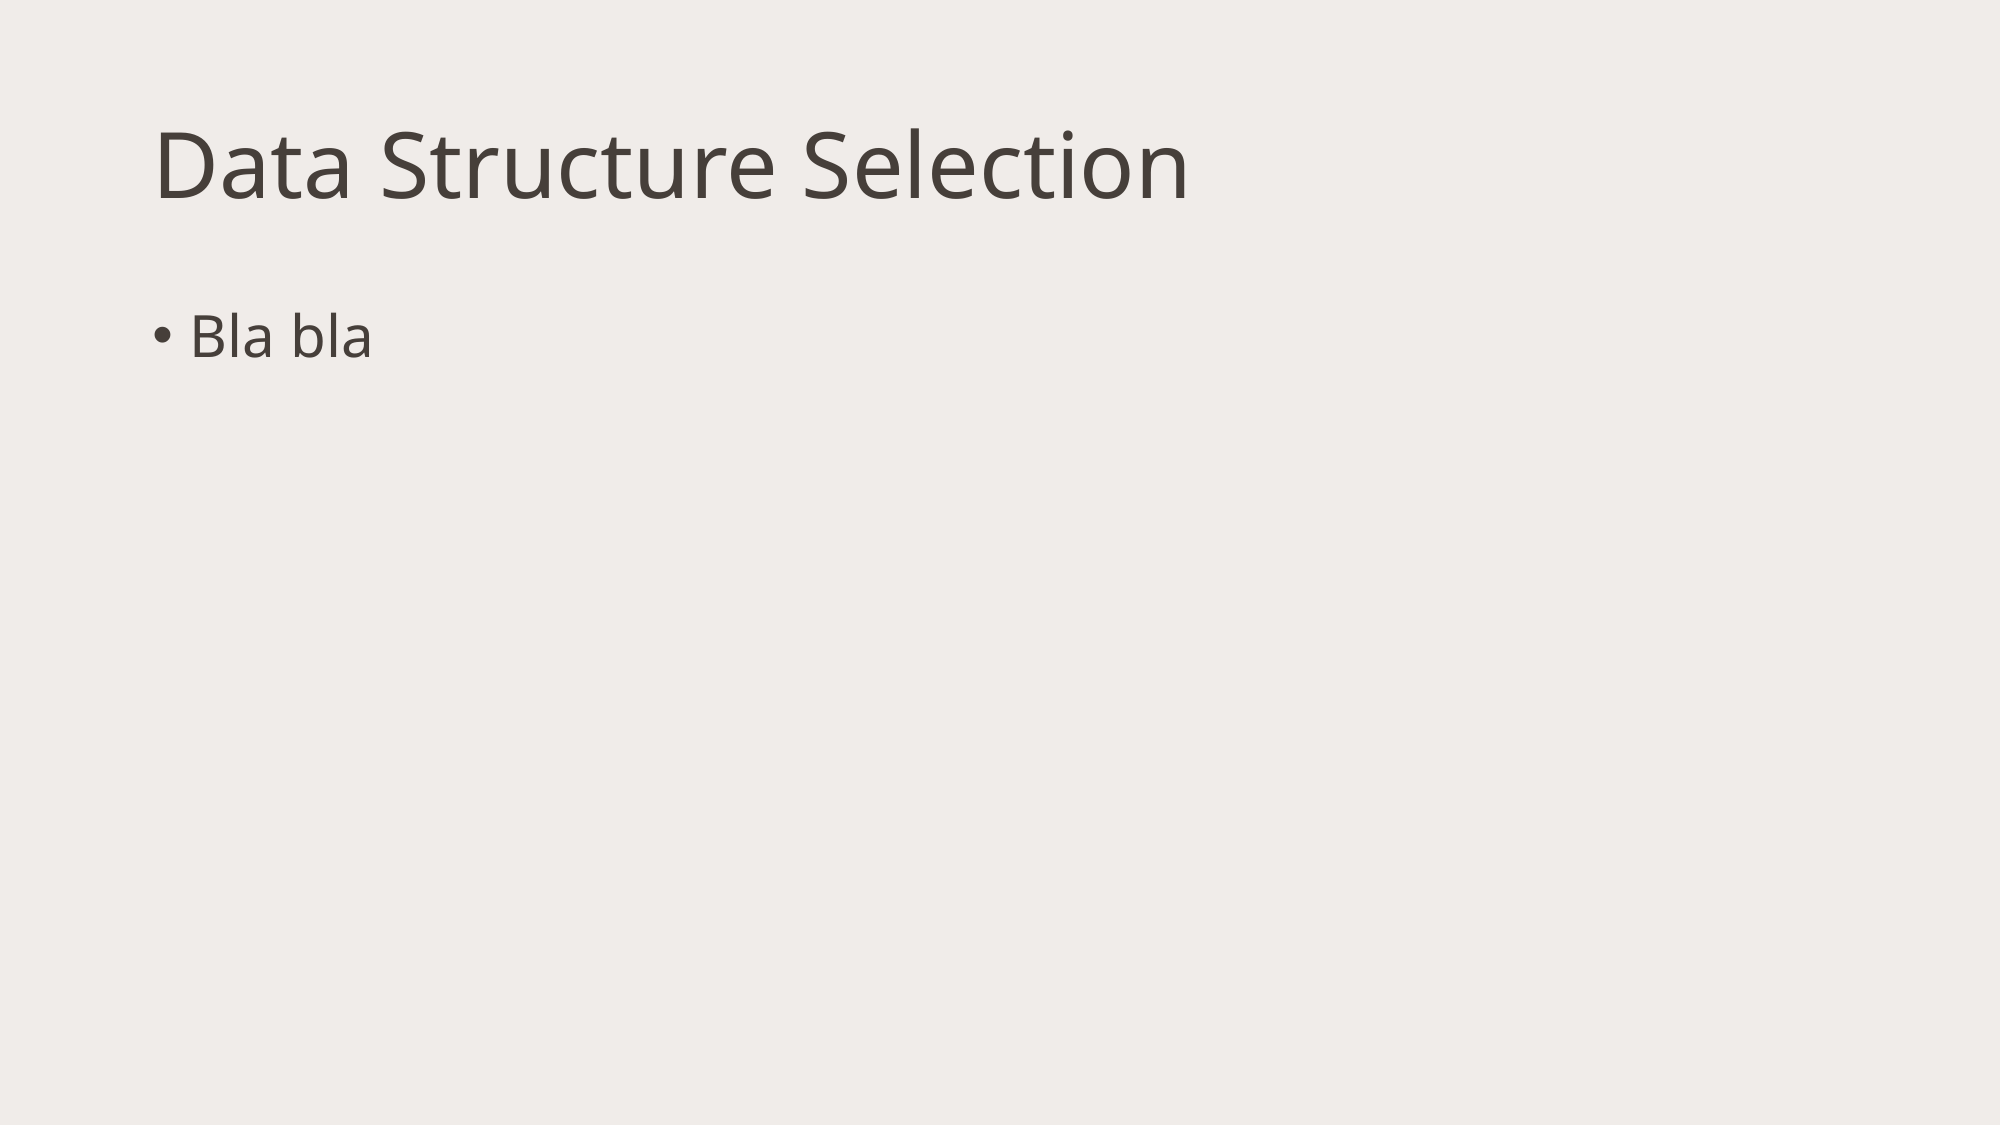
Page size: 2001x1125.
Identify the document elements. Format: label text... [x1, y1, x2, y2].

list Bla bla [137, 299, 1334, 1014]
title Data Structure Selection [137, 59, 1863, 278]
